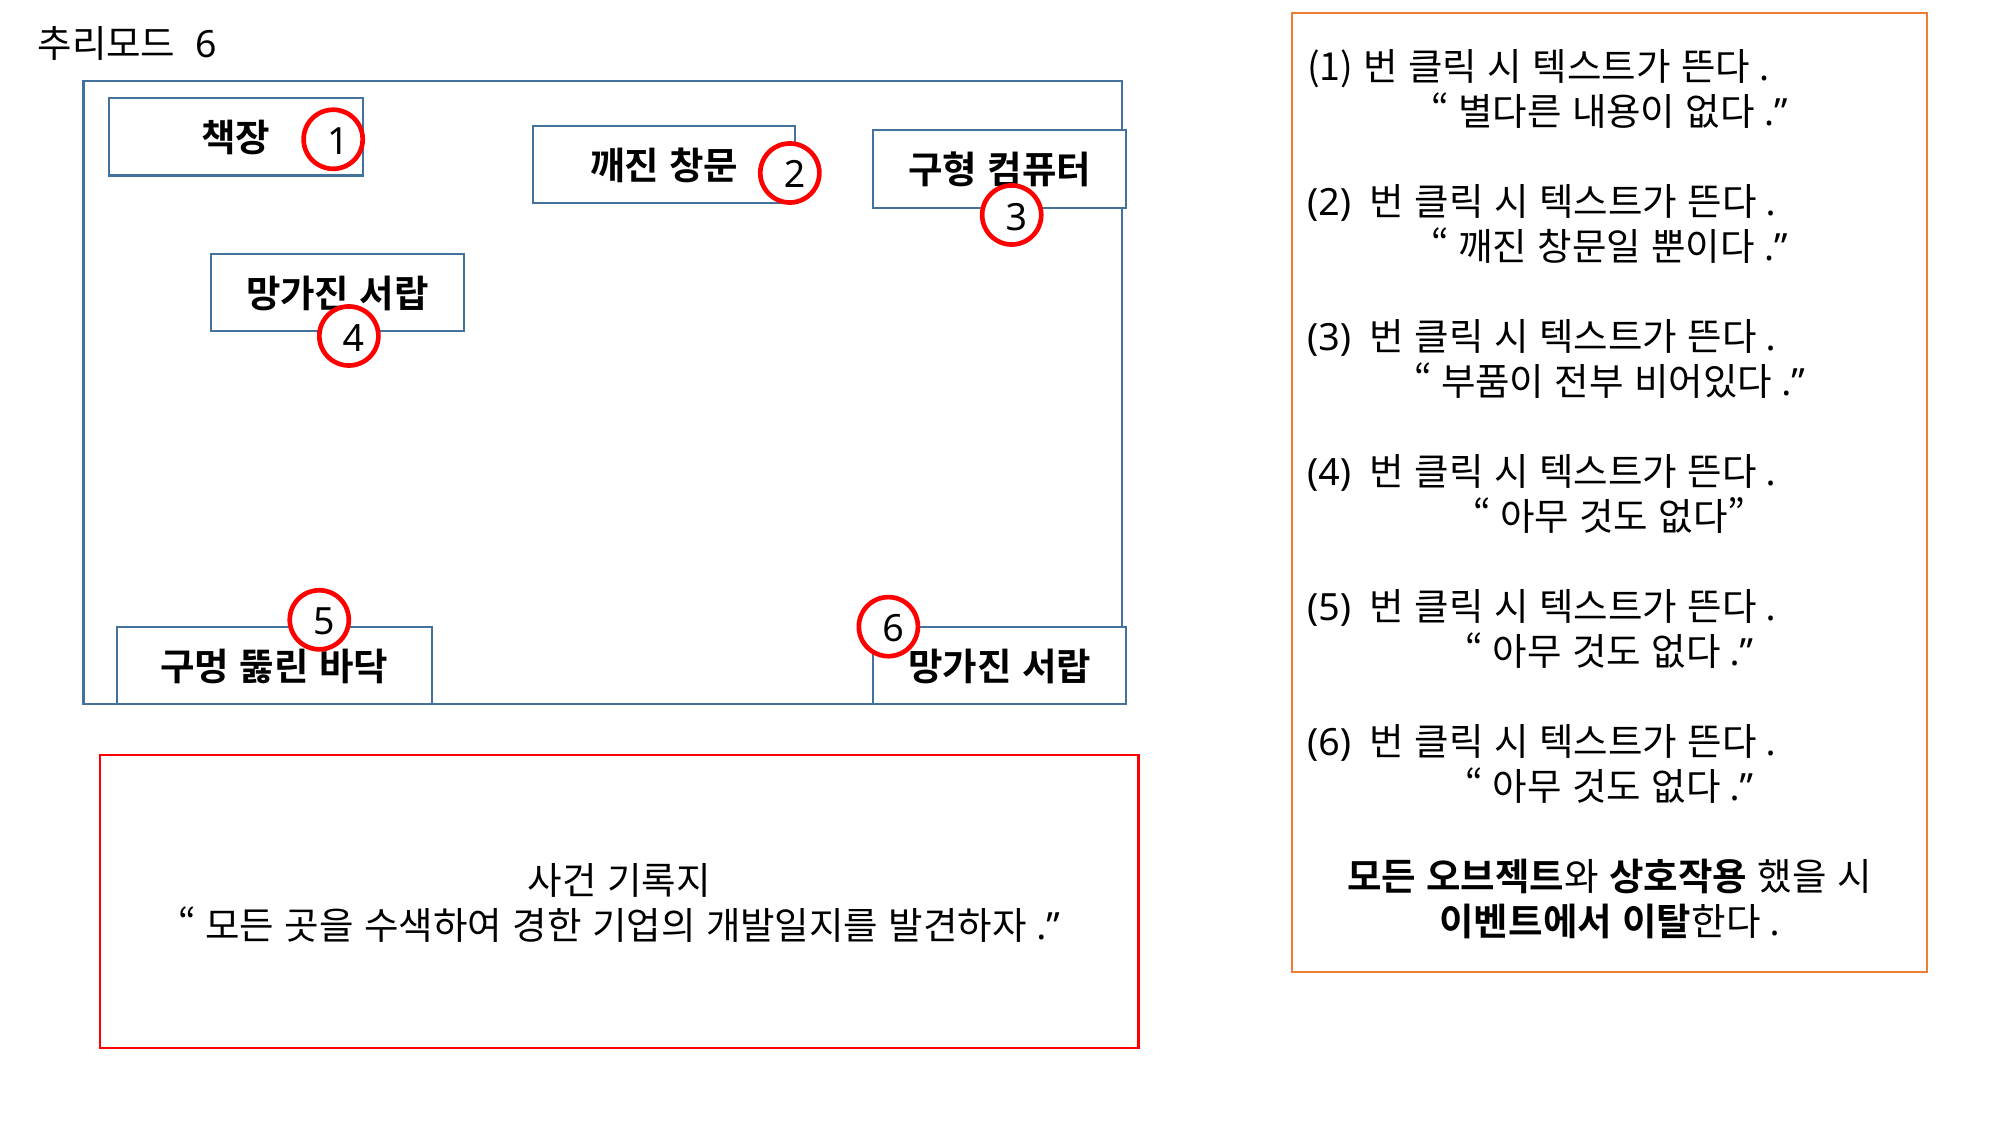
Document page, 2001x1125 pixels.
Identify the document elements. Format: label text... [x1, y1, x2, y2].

text_box 6 [857, 596, 919, 658]
text_box 3 [981, 184, 1043, 246]
text_box 사건 기록지 “모든 곳을 수색하여 경한 기업의 개발일지를 발견하자.” [99, 754, 1140, 1049]
text_box 망가진 서랍 [210, 253, 465, 332]
text_box 깨진 창문 [532, 125, 796, 204]
text_box 구형 컴퓨터 [872, 129, 1127, 209]
text_box 3 [82, 80, 1123, 705]
text_box 책장 [108, 97, 364, 177]
text_box 5 [288, 589, 350, 651]
text_box 2 [759, 142, 821, 204]
text_box 추리모드 6 [22, 12, 508, 73]
text_box 망가진 서랍 [872, 626, 1127, 705]
text_box 4 [318, 305, 380, 367]
text_box 1 [302, 108, 364, 170]
text_box 번 클릭 시 텍스트가 뜬다. “별다른 내용이 없다.” (2) 번 클릭 시 텍스트가 뜬다. “깨진 창문일 뿐이다.” (3) 번 클릭 시 텍스트가 뜬다. “부품이 전부 비어있다.” (4) 번 클릭 시 텍스트가 뜬다. “아무 것도 없다” (5) 번 클릭 시 텍스트가 뜬다. “아무 것도 없다.” (6) 번 클릭 시 텍스트가 뜬다. “아무 것도 없다.” 모든 오브젝트와 상호작용 했을 시 이벤트에서 이탈한다. [1291, 12, 1928, 973]
text_box 구멍 뚫린 바닥 [116, 626, 433, 705]
